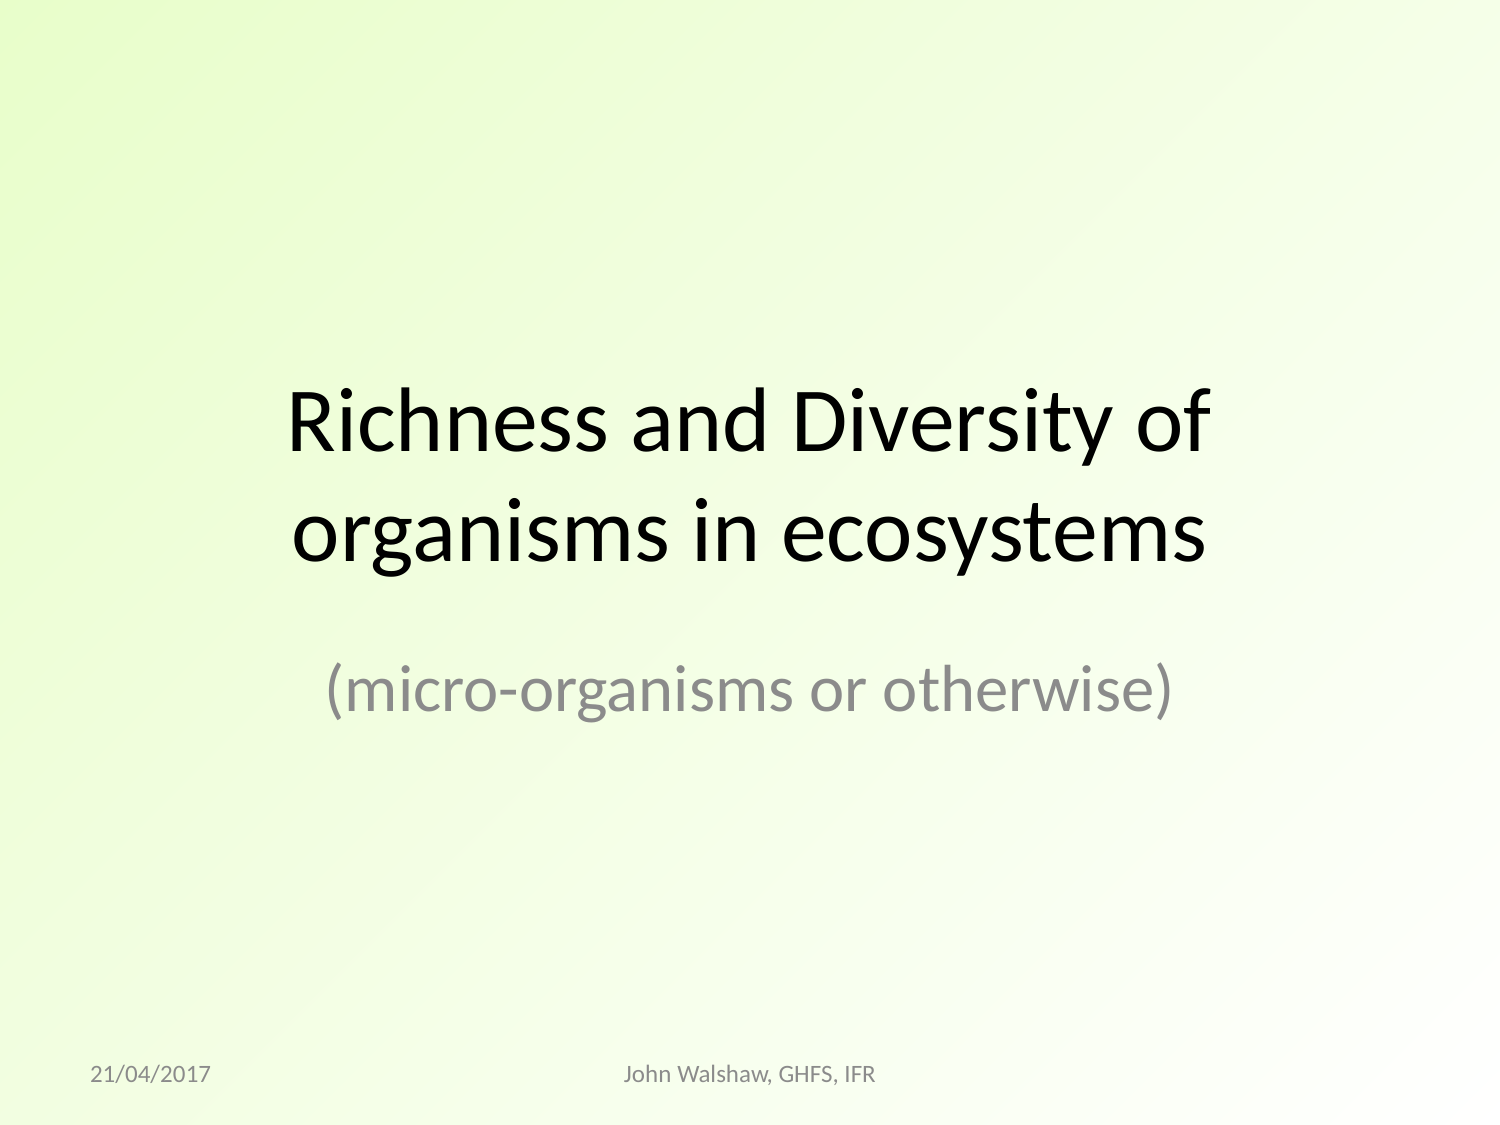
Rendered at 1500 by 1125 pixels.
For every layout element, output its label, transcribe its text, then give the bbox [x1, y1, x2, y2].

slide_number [75, 1042, 425, 1103]
footer John Walshaw, GHFS, IFR [512, 1042, 988, 1103]
subtitle (micro-organisms or otherwise) [225, 637, 1275, 925]
title Richness and Diversity of organisms in ecosystems [112, 349, 1388, 591]
